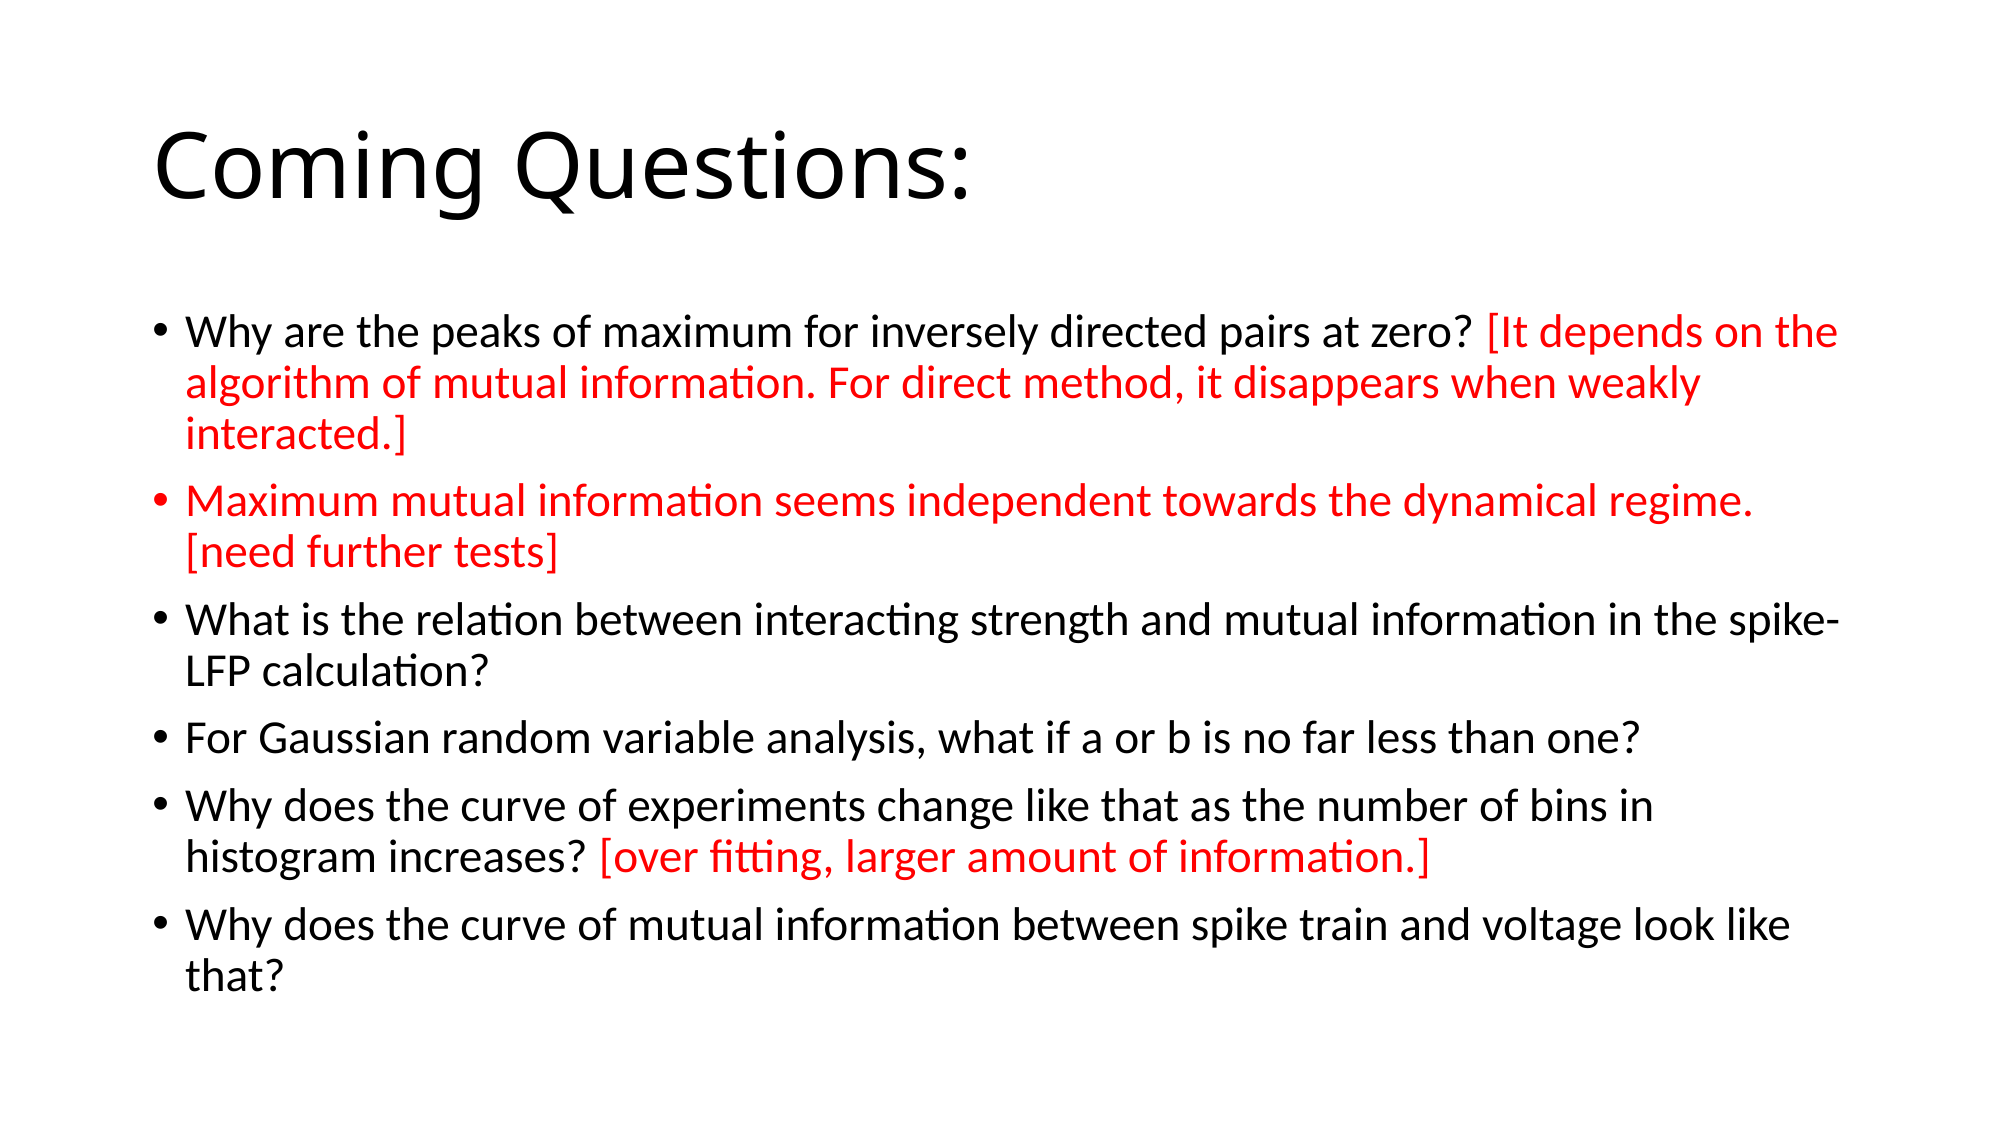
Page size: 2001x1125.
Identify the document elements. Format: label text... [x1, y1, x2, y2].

title Coming Questions: [137, 59, 1863, 278]
list Why are the peaks of maximum for inversely directed pairs at zero? [It depends on the algorithm of mutual information. For direct method, it disappears when weakly interacted.] Maximum mutual information seems independent towards the dynamical regime. [need further tests] What is the relation between interacting strength and mutual information in the spike-LFP calculation? For Gaussian random variable analysis, what if a or b is no far less than one? Why does the curve of experiments change like that as the number of bins in histogram increases? [over fitting, larger amount of information.] Why does the curve of mutual information between spike train and voltage look like that? [137, 299, 1863, 1014]
